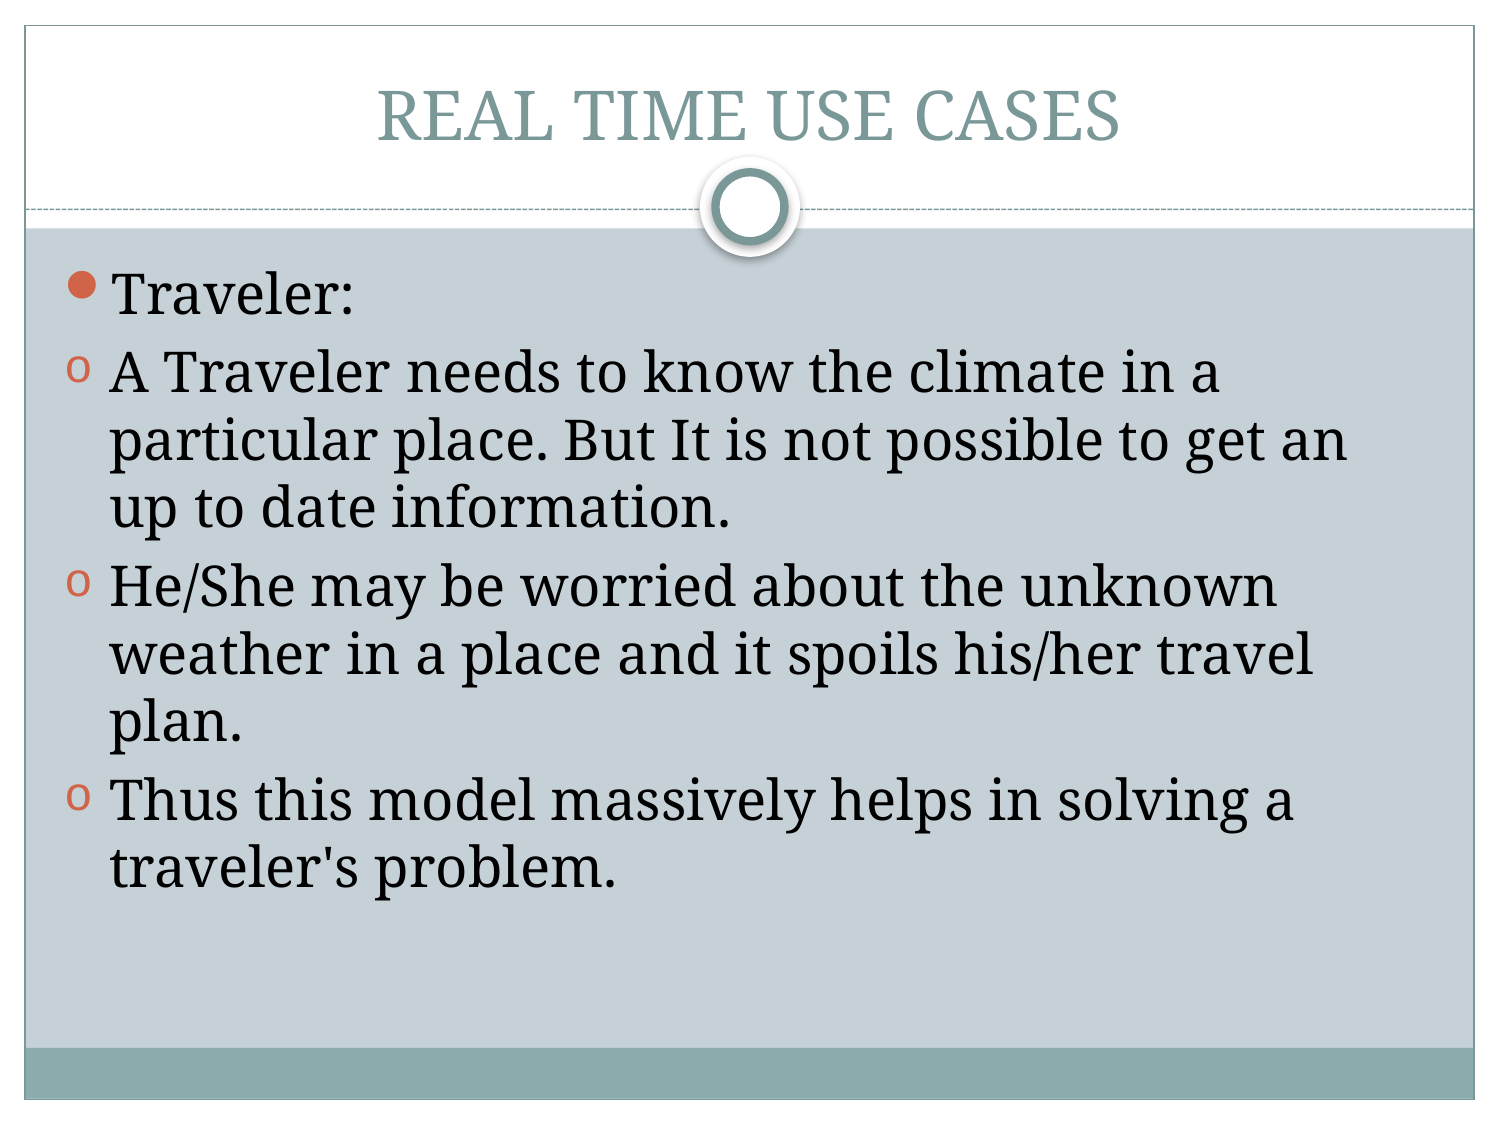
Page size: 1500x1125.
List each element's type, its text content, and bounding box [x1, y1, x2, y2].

list Traveler: A Traveler needs to know the climate in a particular place. But It is not possible to get an up to date information. He/She may be worried about the unknown weather in a place and it spoils his/her travel plan. Thus this model massively helps in solving a traveler's problem. [49, 250, 1445, 1001]
title REAL TIME USE CASES [49, 37, 1450, 162]
